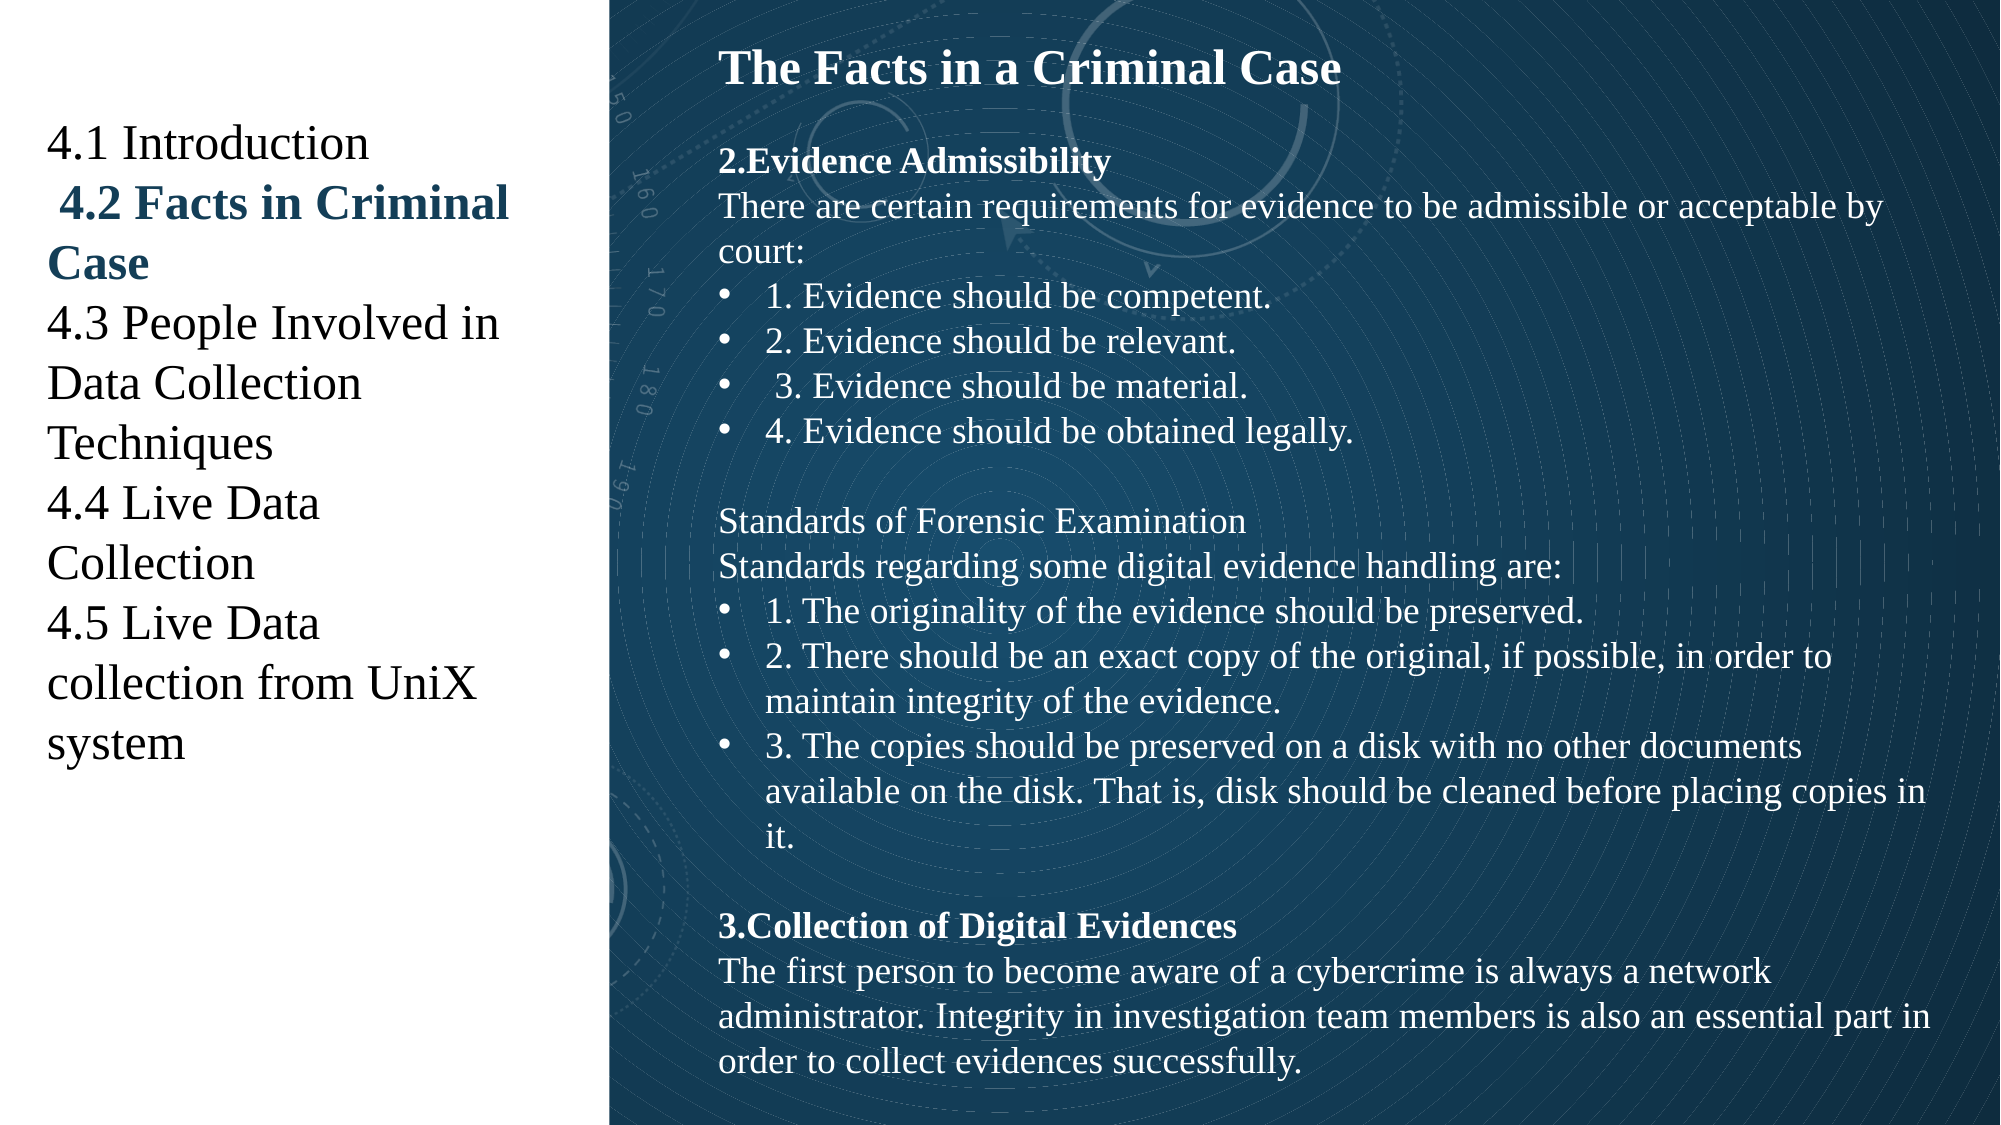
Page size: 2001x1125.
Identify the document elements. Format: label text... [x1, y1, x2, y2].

text_box The Facts in a Criminal Case [703, 26, 1591, 102]
text_box [0, 0, 611, 1125]
picture [611, 0, 2000, 1125]
text_box 2.Evidence Admissibility There are certain requirements for evidence to be admissible or acceptable by court: 1. Evidence should be competent. 2. Evidence should be relevant. 3. Evidence should be material. 4. Evidence should be obtained legally. Standards of Forensic Examination Standards regarding some digital evidence handling are: 1. The originality of the evidence should be preserved. 2. There should be an exact copy of the original, if possible, in order to maintain integrity of the evidence. 3. The copies should be preserved on a disk with no other documents available on the disk. That is, disk should be cleaned before placing copies in it. 3.Collection of Digital Evidences The first person to become aware of a cybercrime is always a network administrator. Integrity in investigation team members is also an essential part in order to collect evidences successfully. [703, 128, 1958, 1089]
text_box 4.1 Introduction 4.2 Facts in Criminal Case 4.3 People Involved in Data Collection Techniques 4.4 Live Data Collection 4.5 Live Data collection from UniX system [32, 102, 525, 777]
